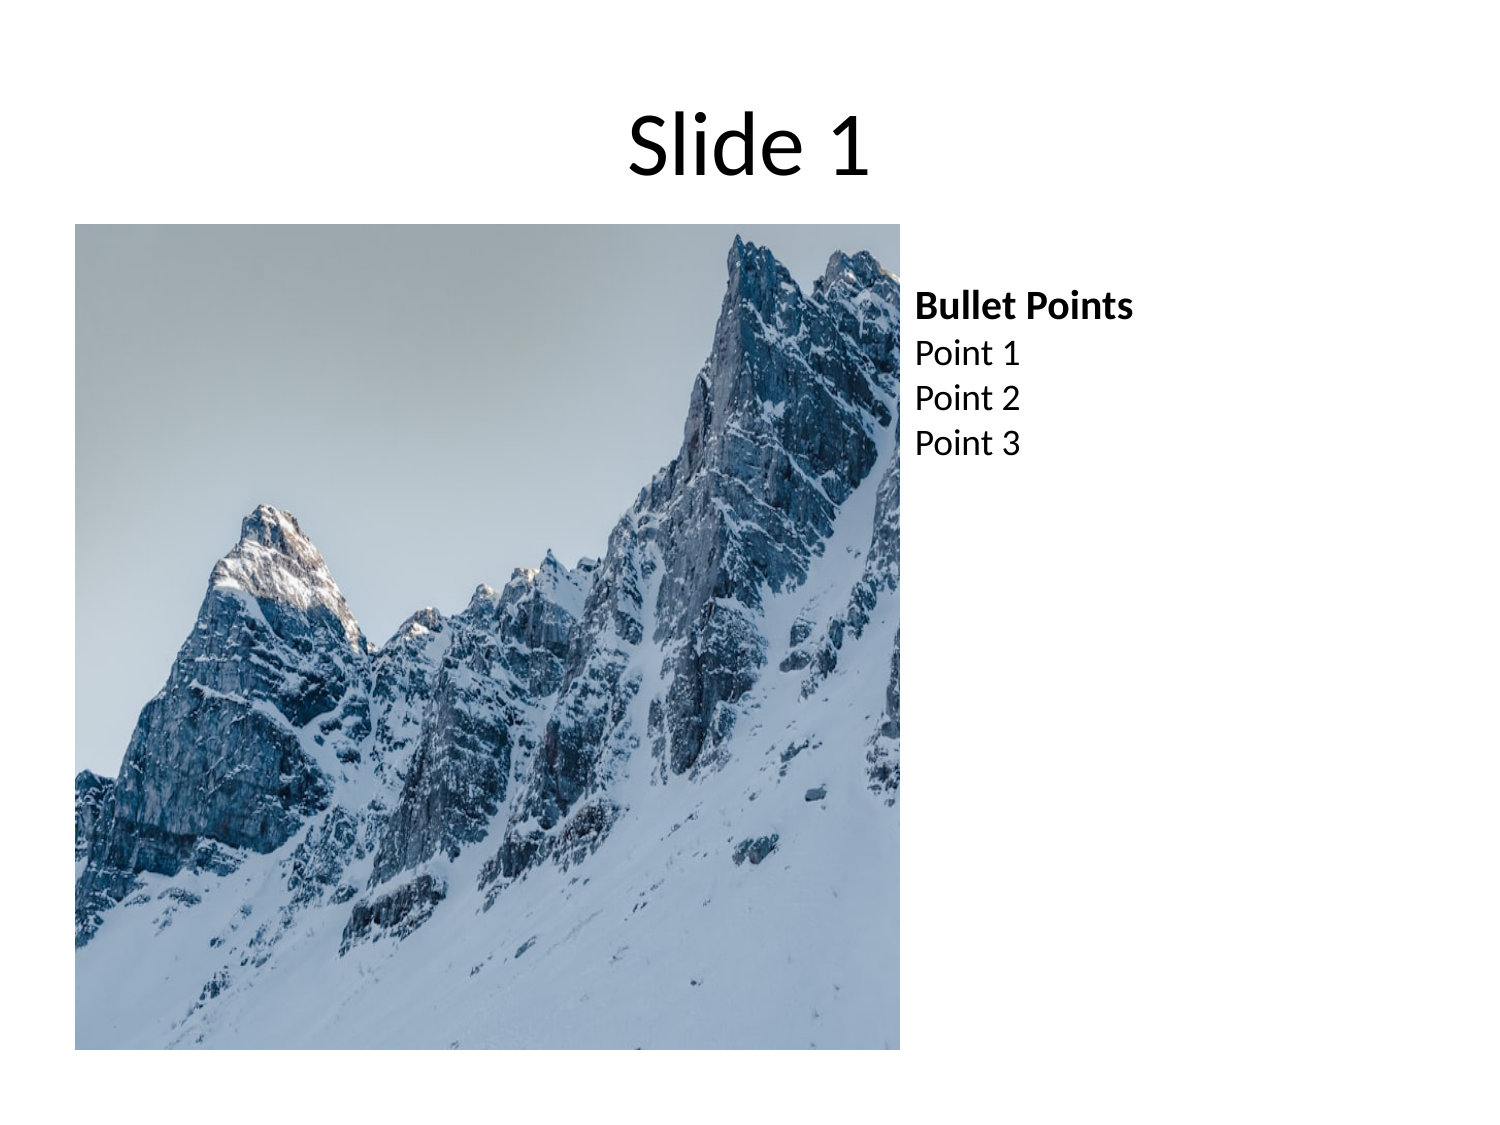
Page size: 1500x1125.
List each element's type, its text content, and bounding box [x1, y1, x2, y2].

picture [74, 224, 901, 1051]
text_box Bullet Points Point 1 Point 2 Point 3 [901, 224, 1500, 470]
title Slide 1 [75, 45, 1425, 224]
